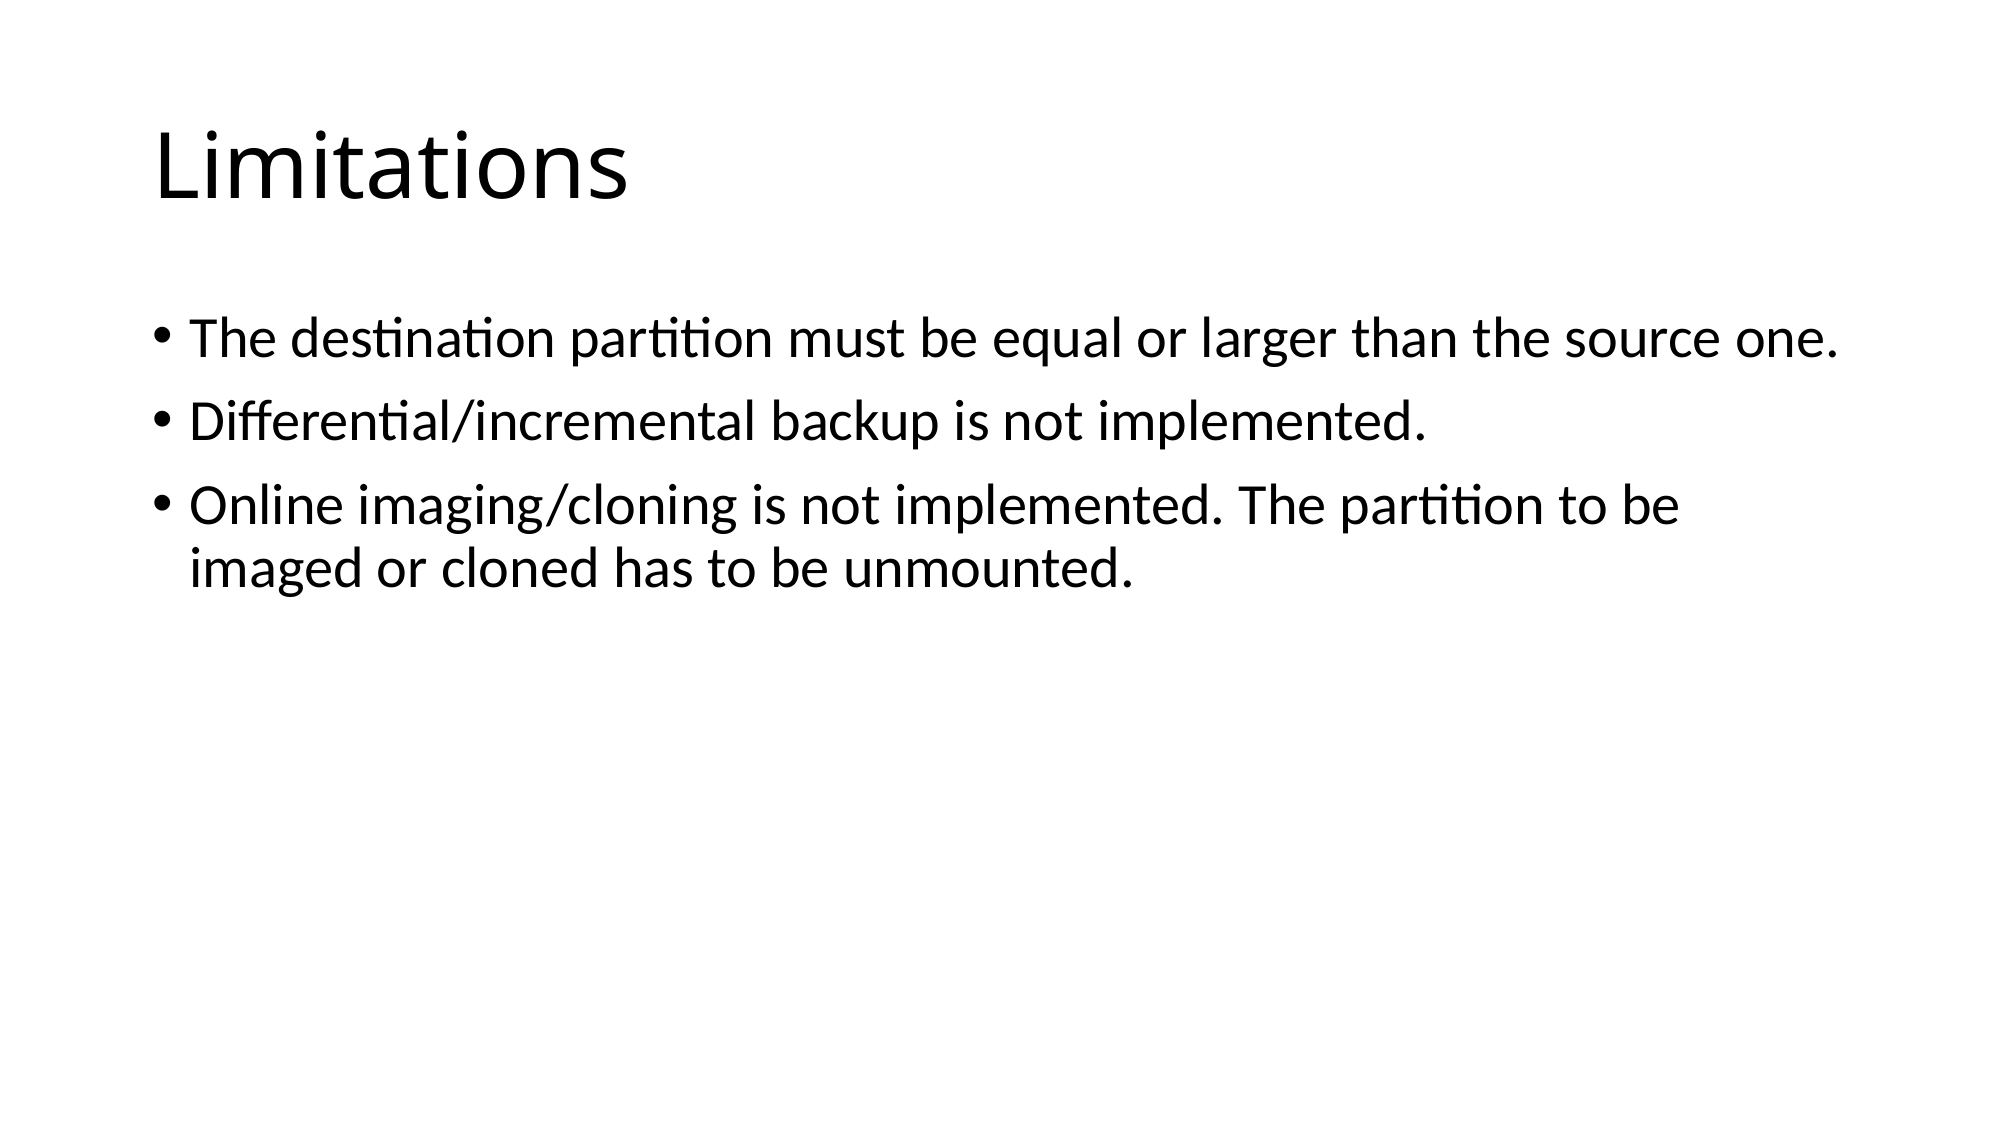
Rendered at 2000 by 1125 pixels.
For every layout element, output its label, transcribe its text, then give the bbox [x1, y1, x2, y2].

text_box Limitations [137, 59, 1862, 278]
text_box The destination partition must be equal or larger than the source one. Differential/incremental backup is not implemented. Online imaging/cloning is not implemented. The partition to be imaged or cloned has to be unmounted. [137, 299, 1862, 1013]
